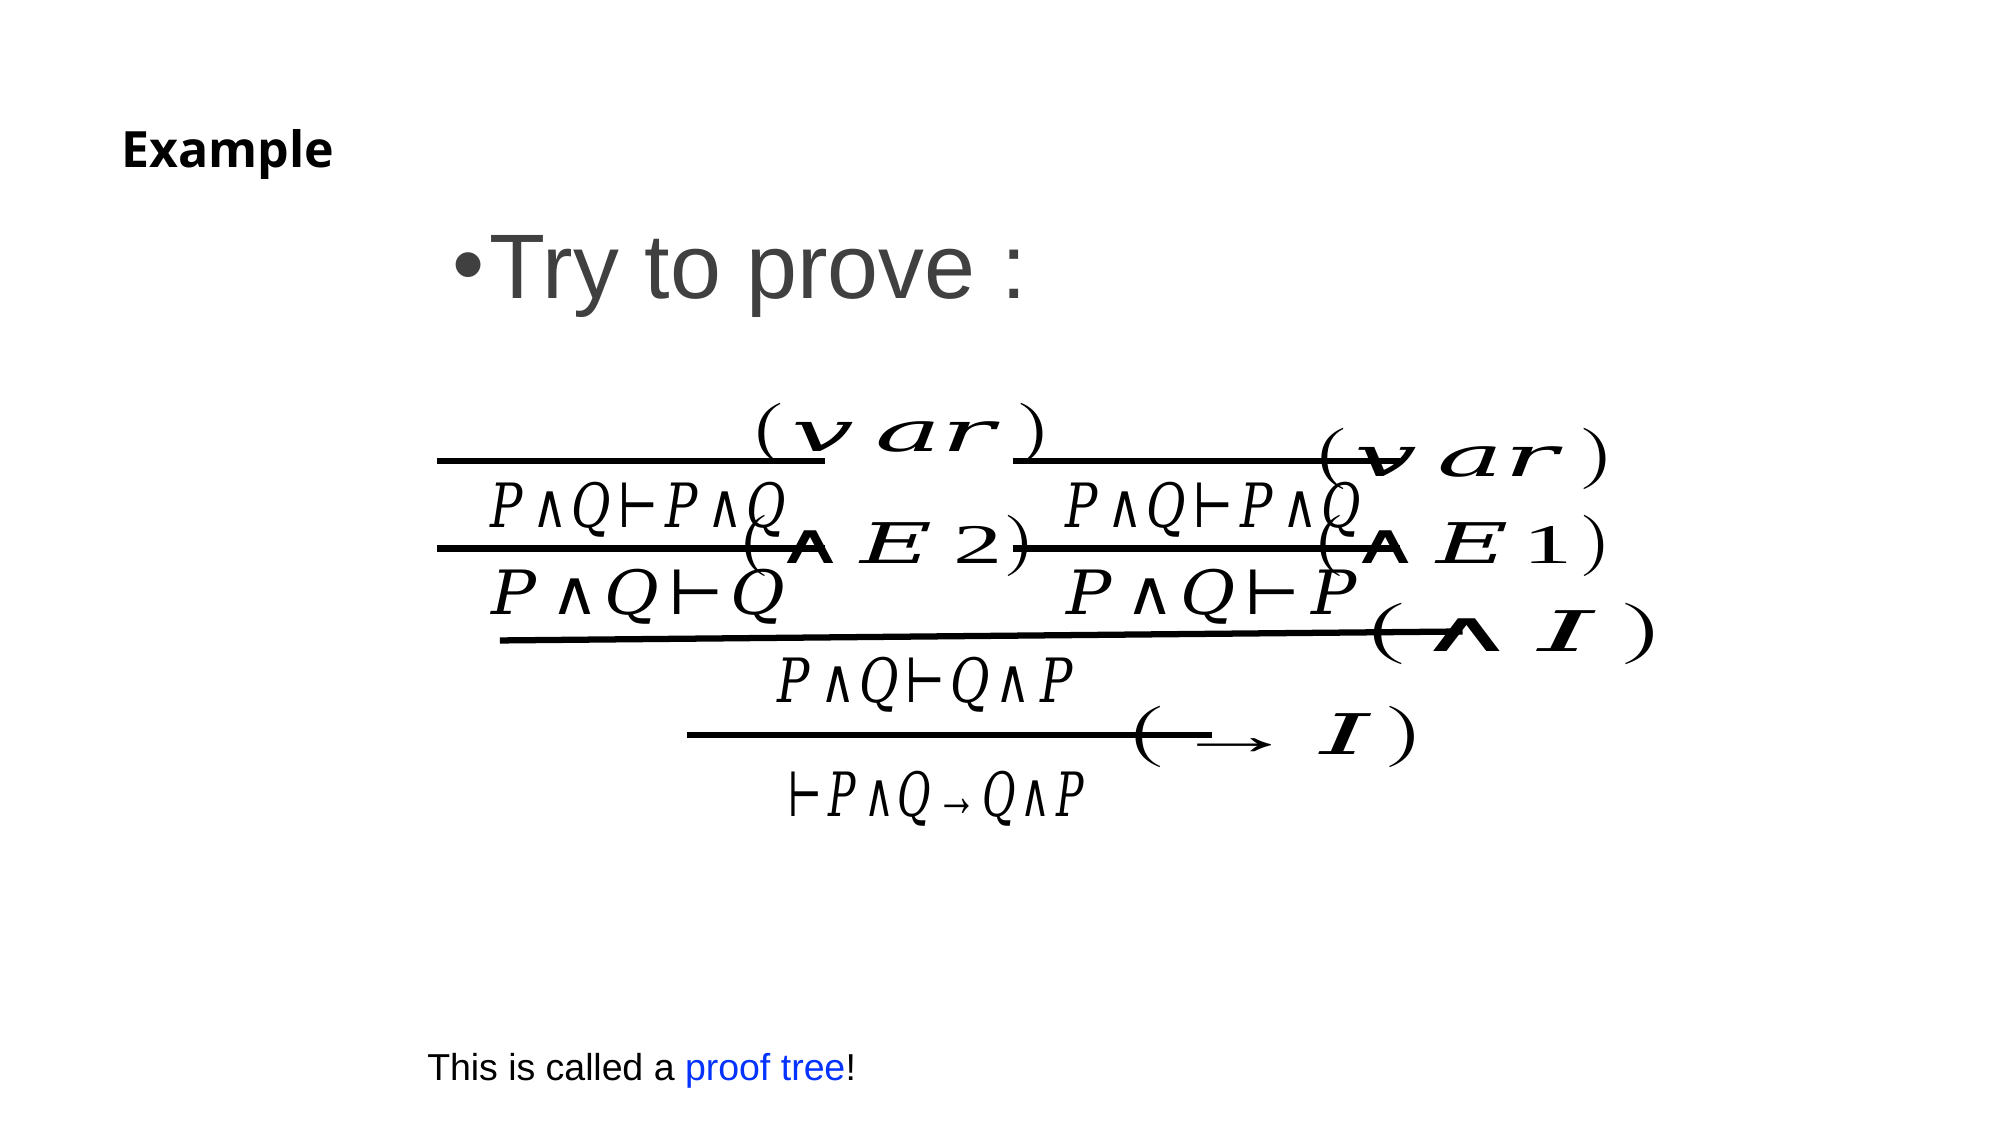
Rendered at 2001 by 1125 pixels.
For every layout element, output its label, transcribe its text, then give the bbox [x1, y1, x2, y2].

title Example [106, 42, 1832, 260]
text_box This is called a proof tree! [412, 1035, 1438, 1096]
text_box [499, 631, 1463, 641]
